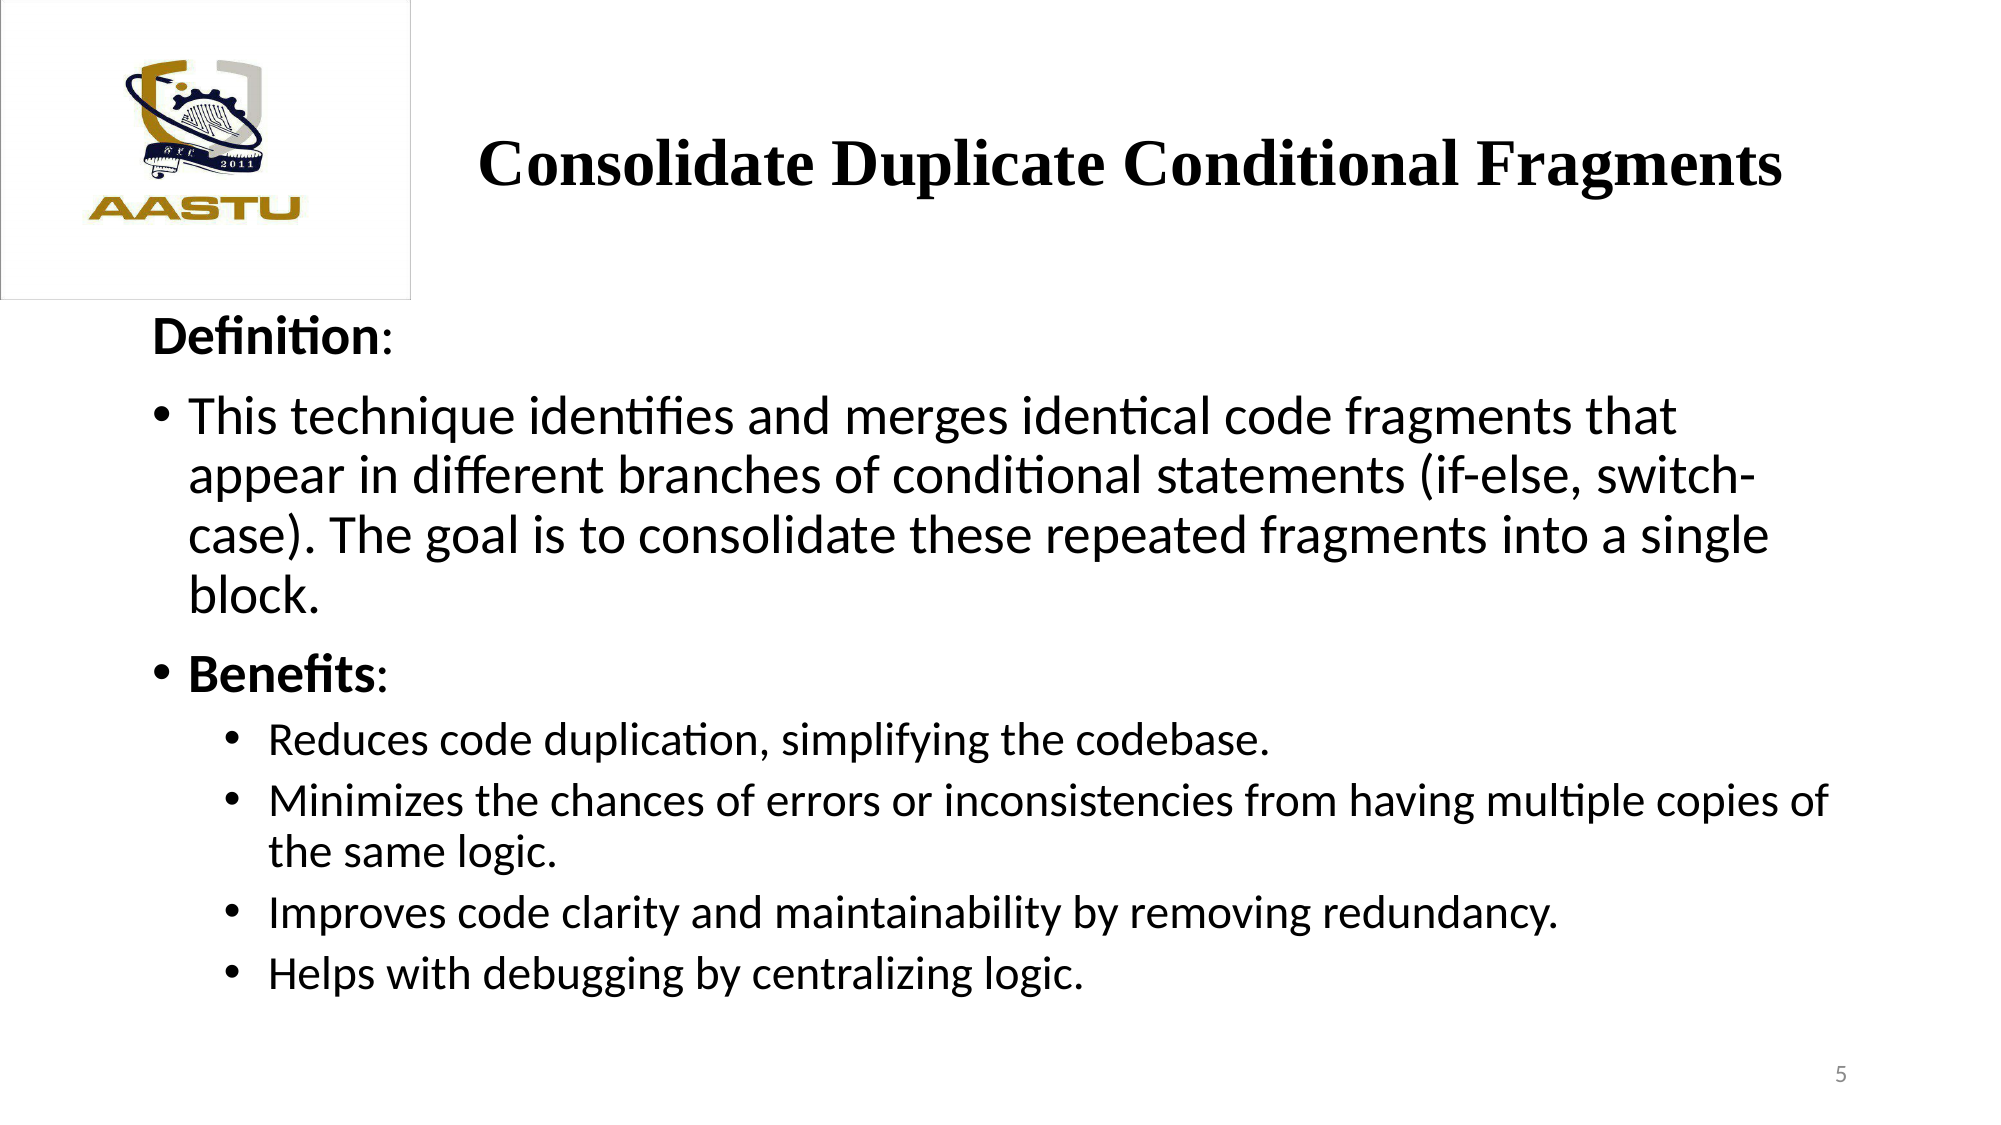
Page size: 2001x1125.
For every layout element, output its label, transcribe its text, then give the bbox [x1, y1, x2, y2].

slide_number 5 [1412, 1042, 1863, 1103]
title Consolidate Duplicate Conditional Fragments [411, 96, 1863, 299]
picture [0, 0, 411, 300]
list Definition: This technique identifies and merges identical code fragments that appear in different branches of conditional statements (if-else, switch-case). The goal is to consolidate these repeated fragments into a single block. Benefits: Reduces code duplication, simplifying the codebase. Minimizes the chances of errors or inconsistencies from having multiple copies of the same logic. Improves code clarity and maintainability by removing redundancy. Helps with debugging by centralizing logic. [137, 299, 1863, 1014]
